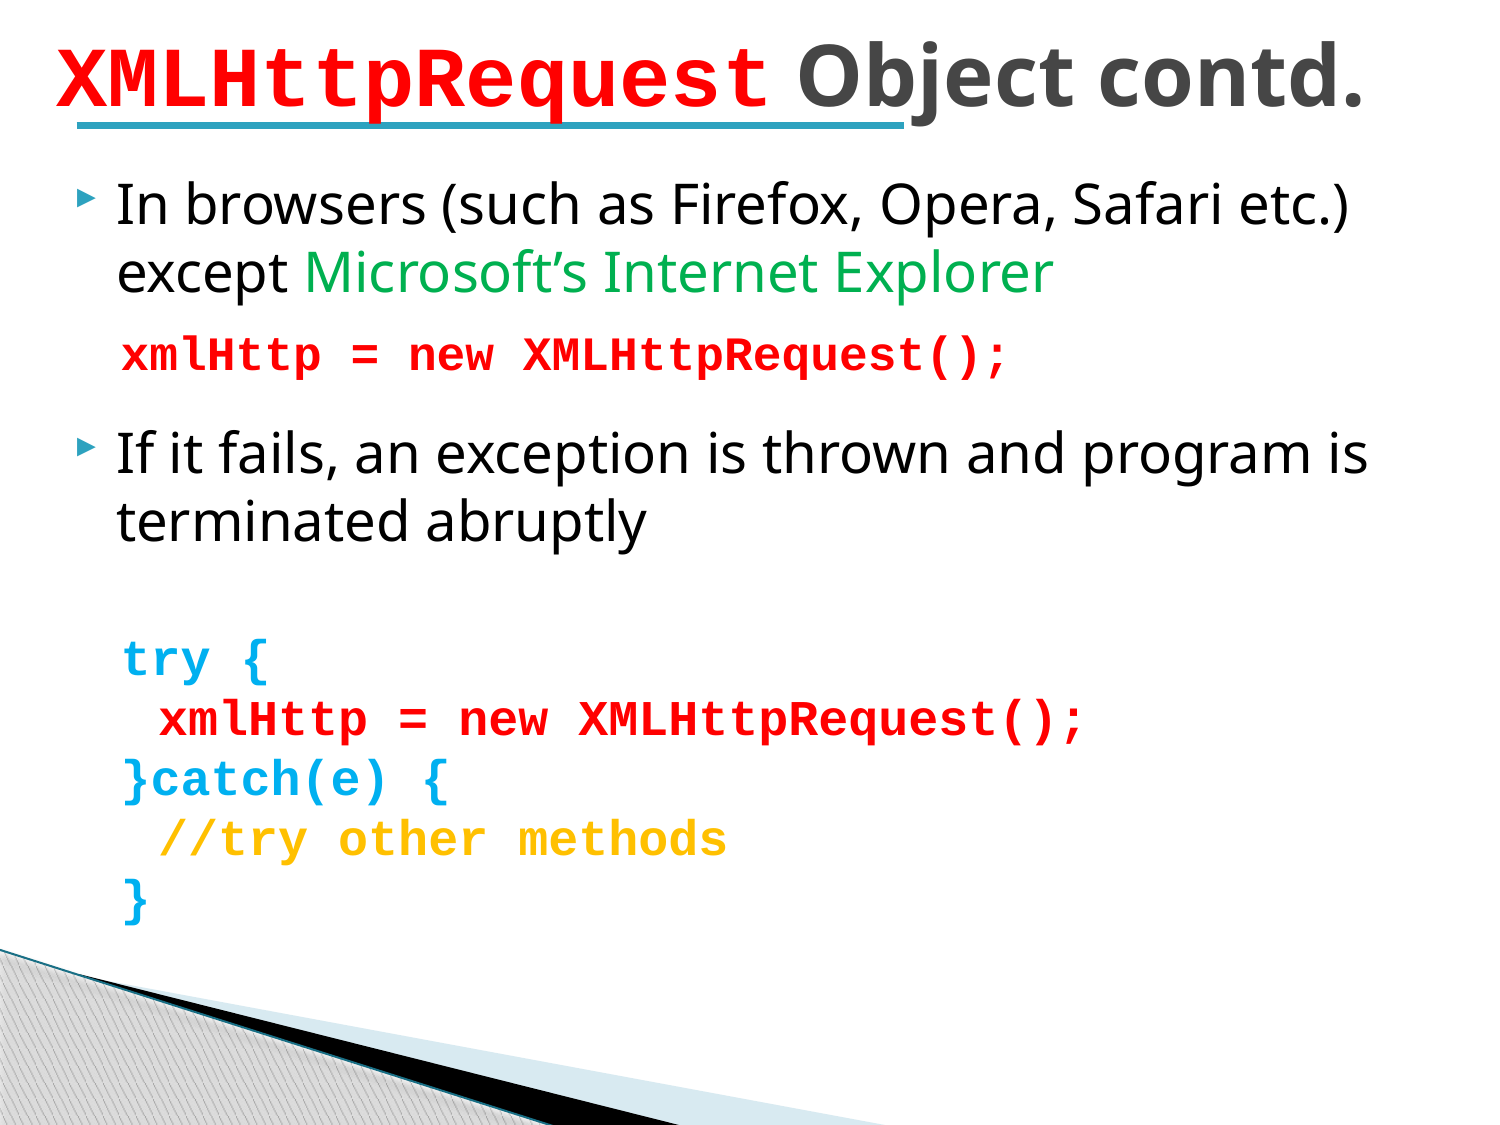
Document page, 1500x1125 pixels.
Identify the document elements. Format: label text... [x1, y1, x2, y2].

list In browsers (such as Firefox, Opera, Safari etc.) except Microsoft’s Internet Explorer xmlHttp = new XMLHttpRequest(); If it fails, an exception is thrown and program is terminated abruptly try { xmlHttp = new XMLHttpRequest(); }catch(e) { //try other methods } [41, 160, 1459, 986]
title XMLHttpRequest Object contd. [41, 0, 1459, 149]
